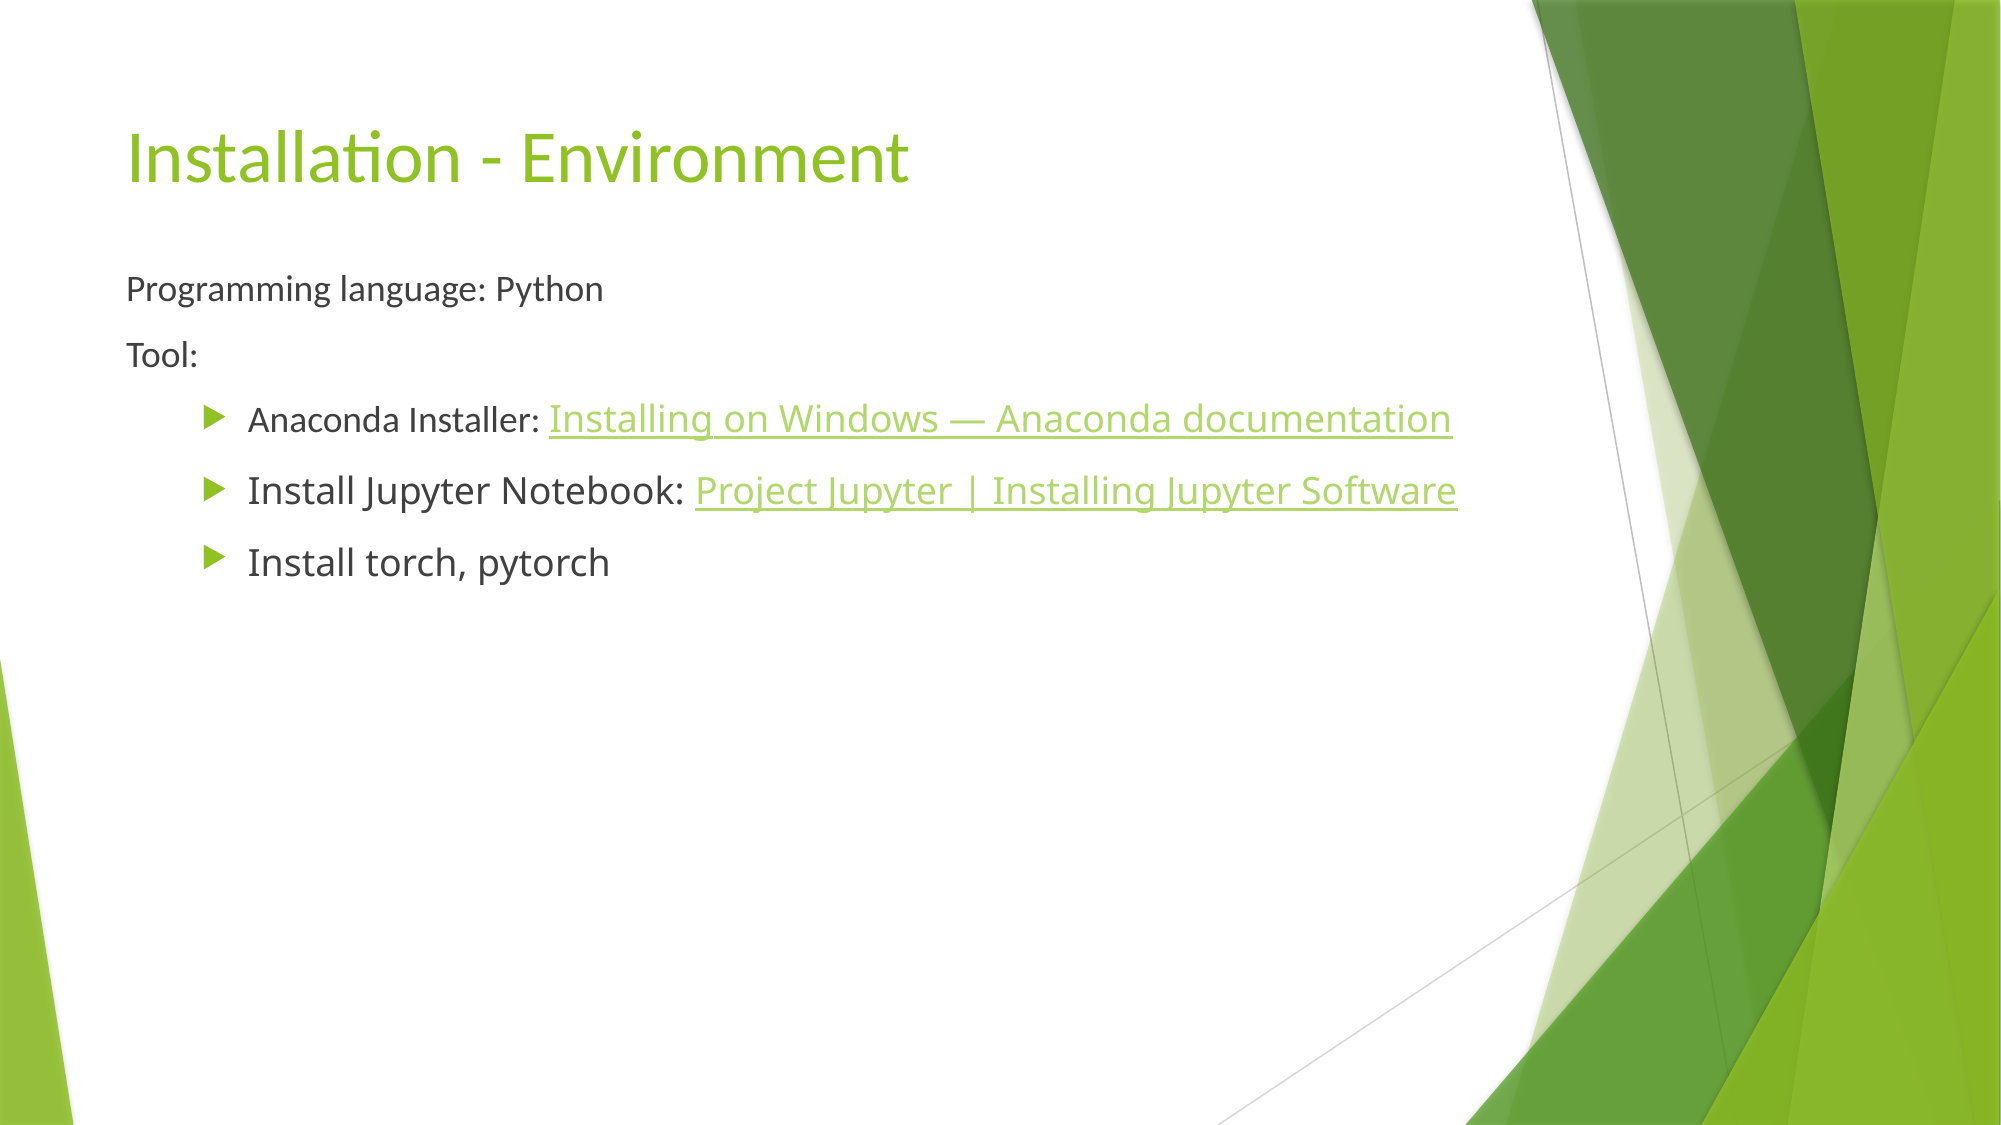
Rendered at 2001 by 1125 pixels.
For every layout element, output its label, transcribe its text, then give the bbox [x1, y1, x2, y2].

list Programming language: Python Tool: Anaconda Installer: Installing on Windows — Anaconda documentation Install Jupyter Notebook: Project Jupyter | Installing Jupyter Software Install torch, pytorch [111, 256, 1720, 991]
title Installation - Environment [111, 99, 1522, 256]
